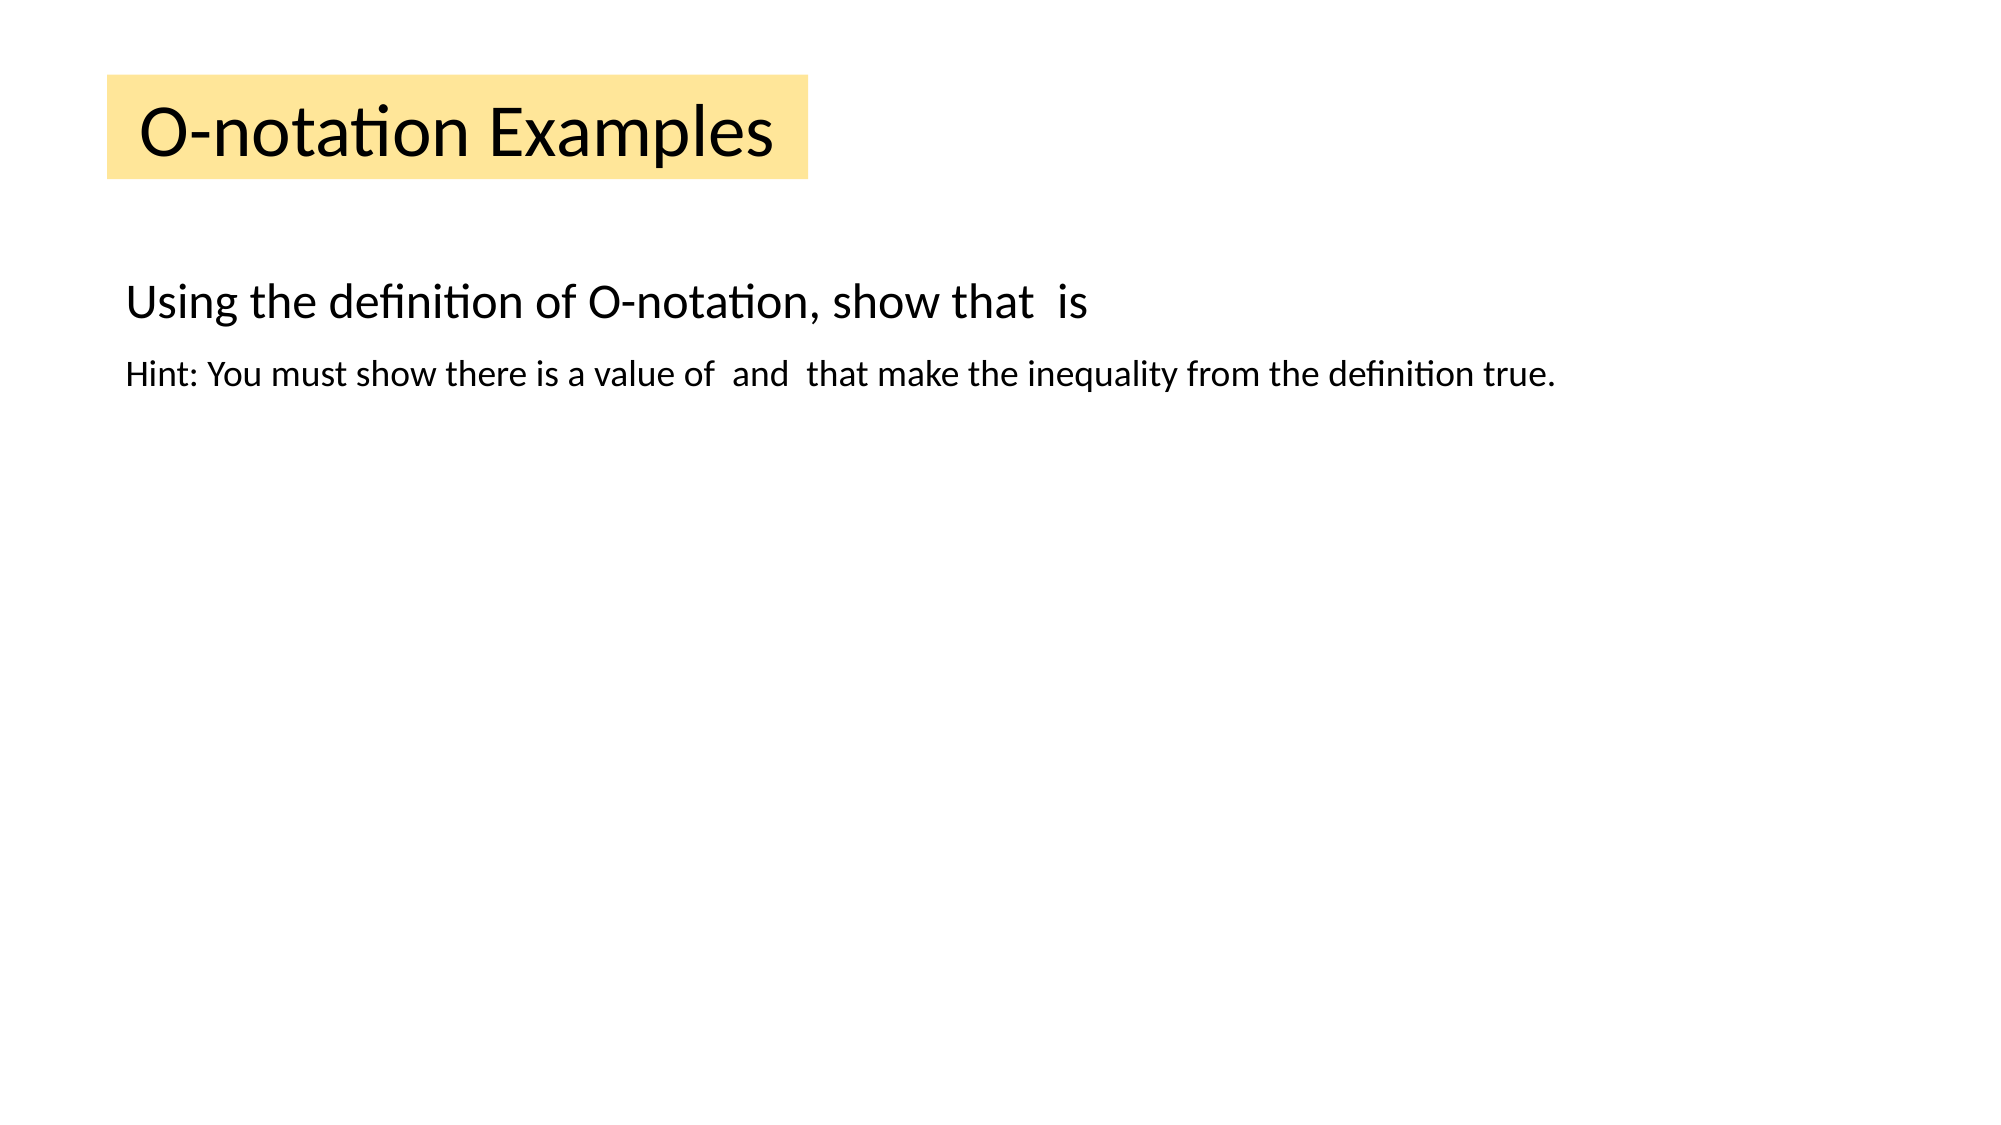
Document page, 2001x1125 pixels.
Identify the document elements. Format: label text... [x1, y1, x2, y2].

text_box O-notation Examples [107, 74, 809, 180]
